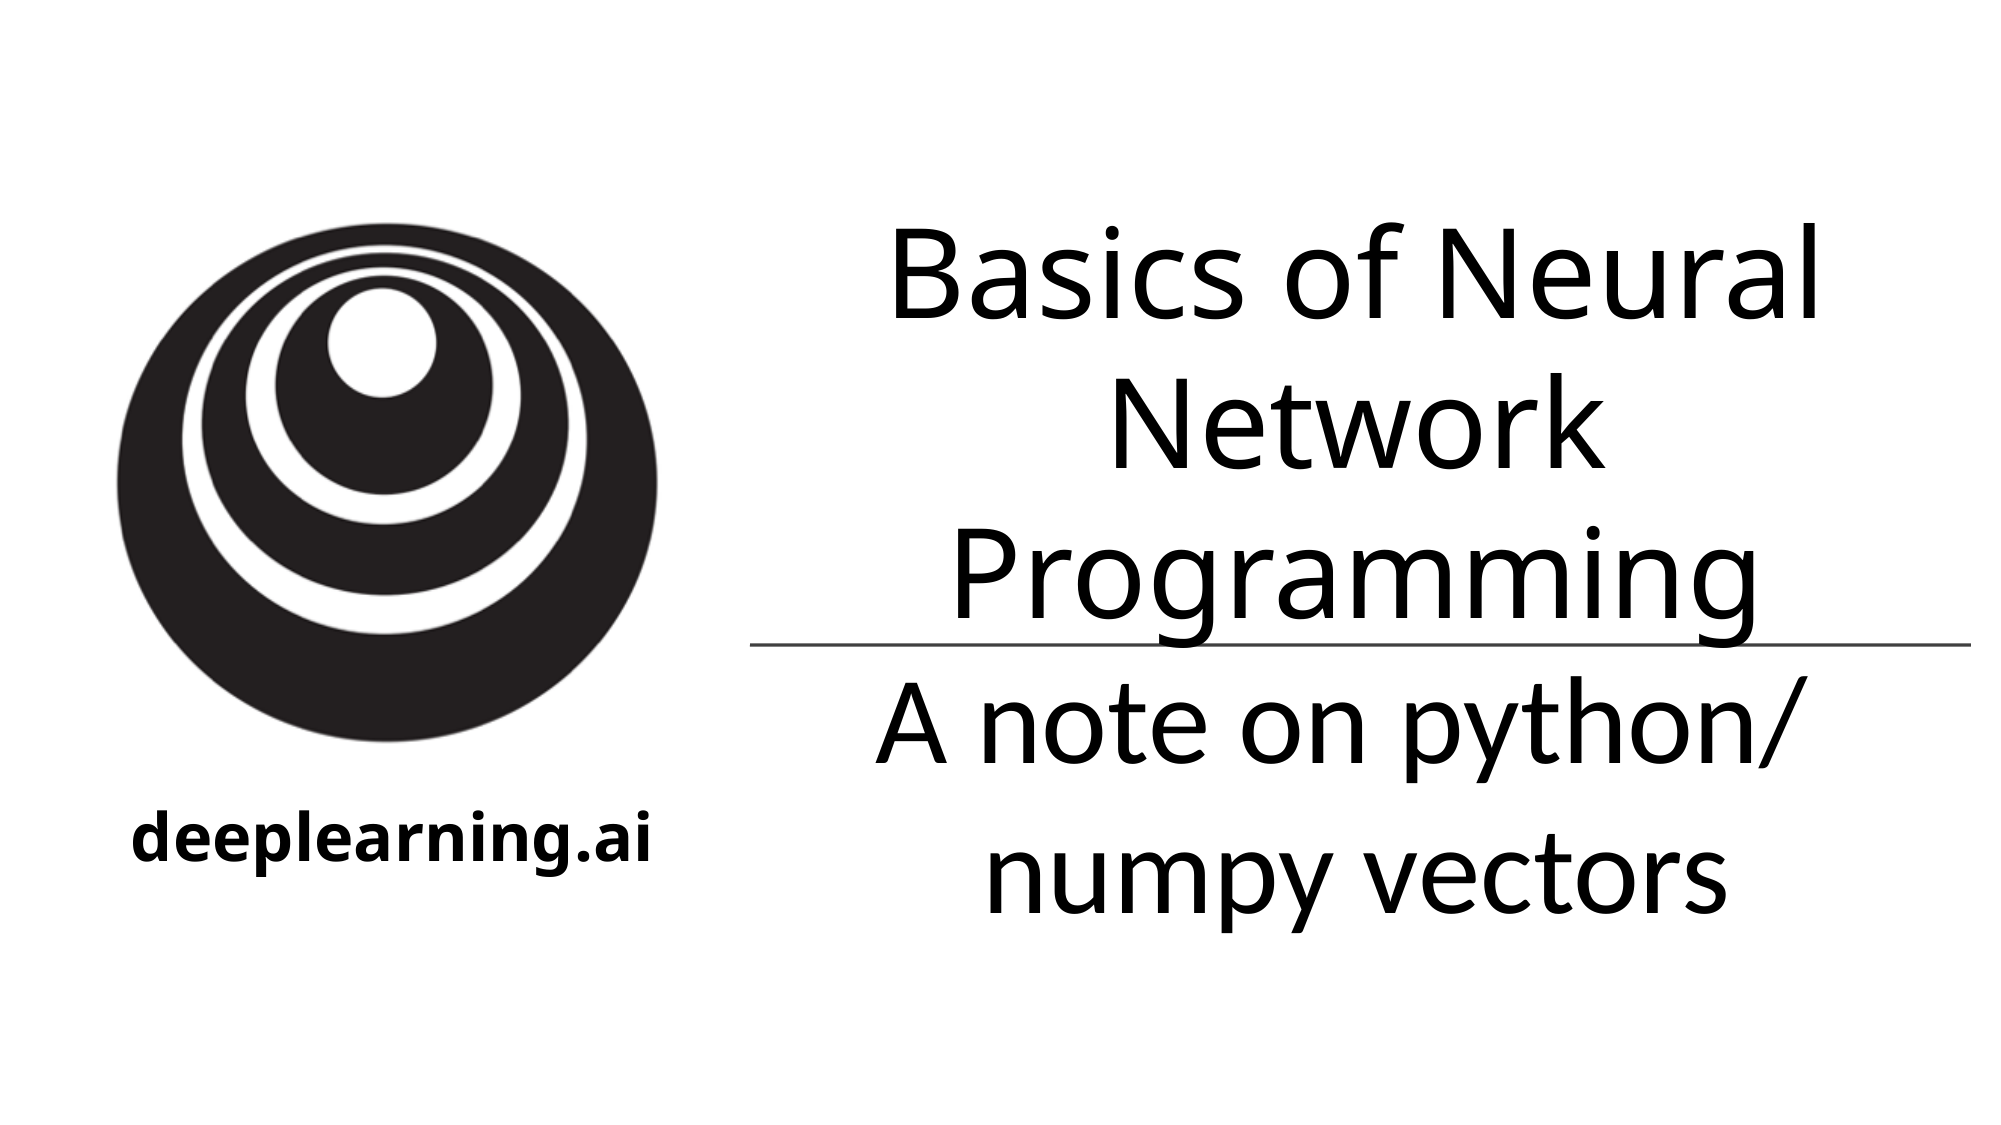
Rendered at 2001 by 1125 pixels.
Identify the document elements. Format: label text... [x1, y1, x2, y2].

text_box deeplearning.ai [26, 750, 759, 883]
text_box Basics of Neural Network Programming [758, 186, 1953, 651]
text_box A note on python/ numpy vectors [761, 631, 1952, 947]
picture [77, 185, 708, 797]
